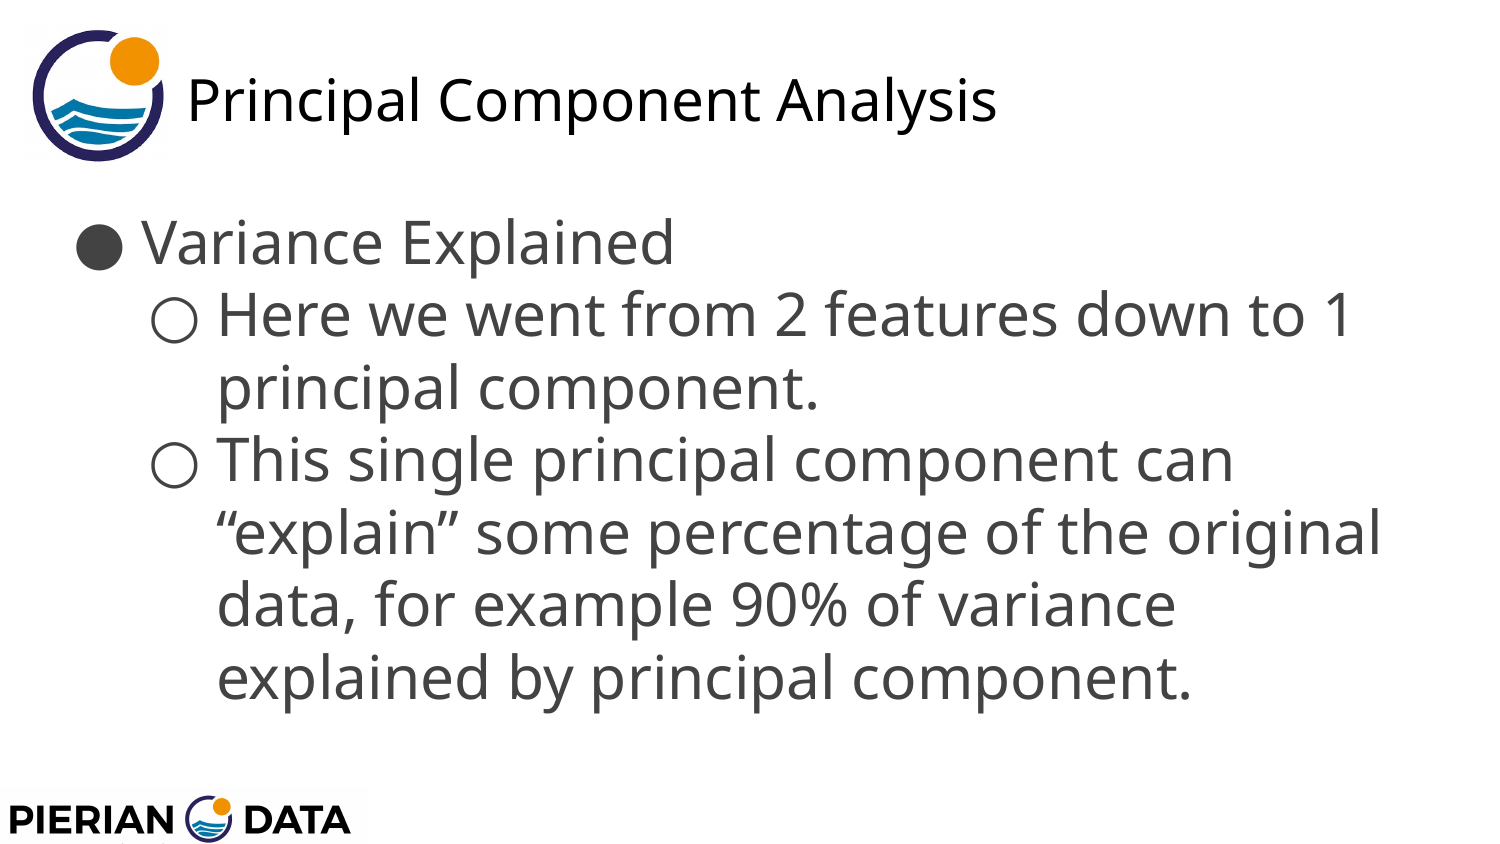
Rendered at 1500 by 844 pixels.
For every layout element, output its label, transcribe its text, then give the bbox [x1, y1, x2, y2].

picture [0, 787, 368, 844]
picture [24, 24, 172, 167]
list Variance Explained Here we went from 2 features down to 1 principal component. This single principal component can “explain” some percentage of the original data, for example 90% of variance explained by principal component. [51, 189, 1476, 750]
title Principal Component Analysis [176, 48, 1449, 143]
